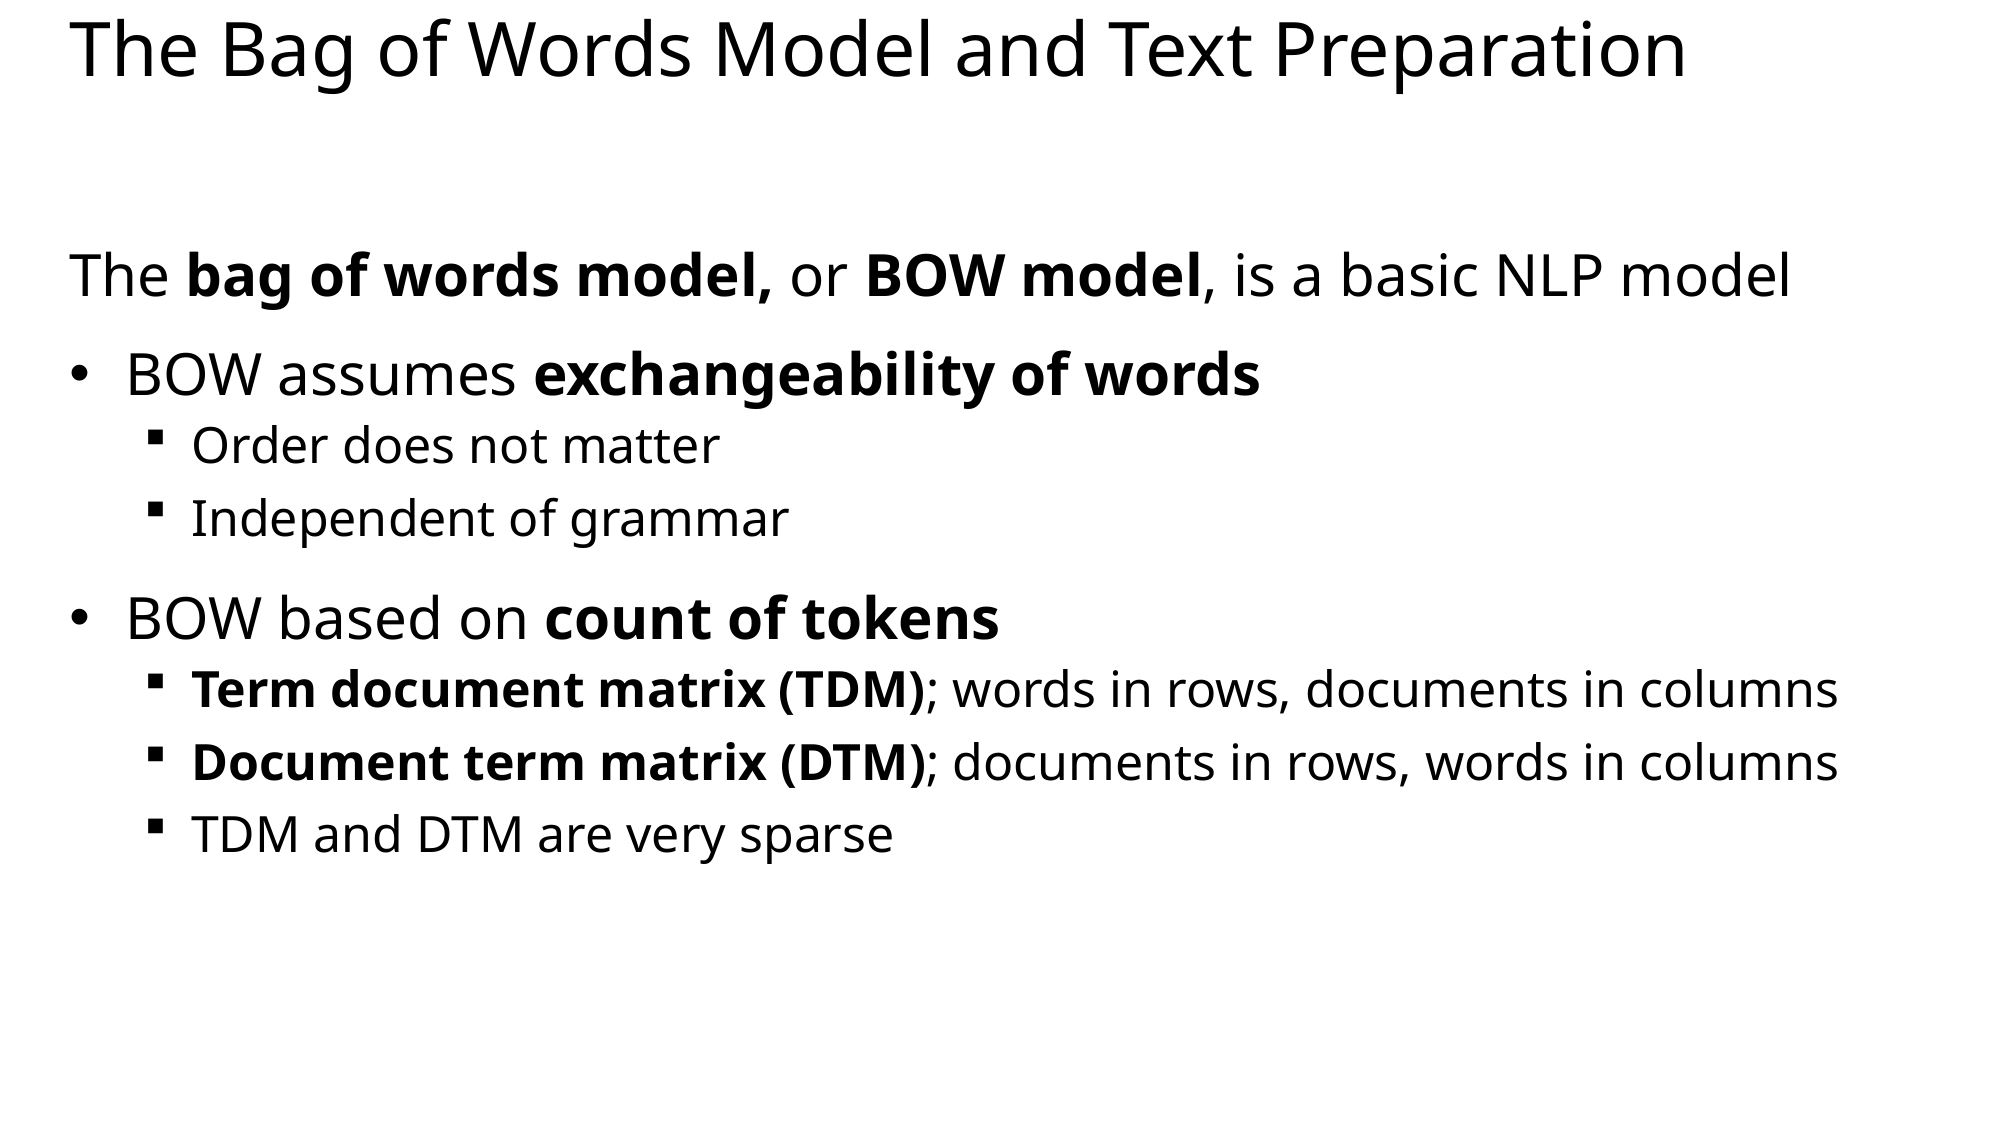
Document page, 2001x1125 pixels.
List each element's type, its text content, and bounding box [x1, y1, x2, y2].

list The bag of words model, or BOW model, is a basic NLP model BOW assumes exchangeability of words Order does not matter Independent of grammar BOW based on count of tokens Term document matrix (TDM); words in rows, documents in columns Document term matrix (DTM); documents in rows, words in columns TDM and DTM are very sparse [54, 230, 1946, 1050]
title The Bag of Words Model and Text Preparation [54, 11, 1946, 146]
